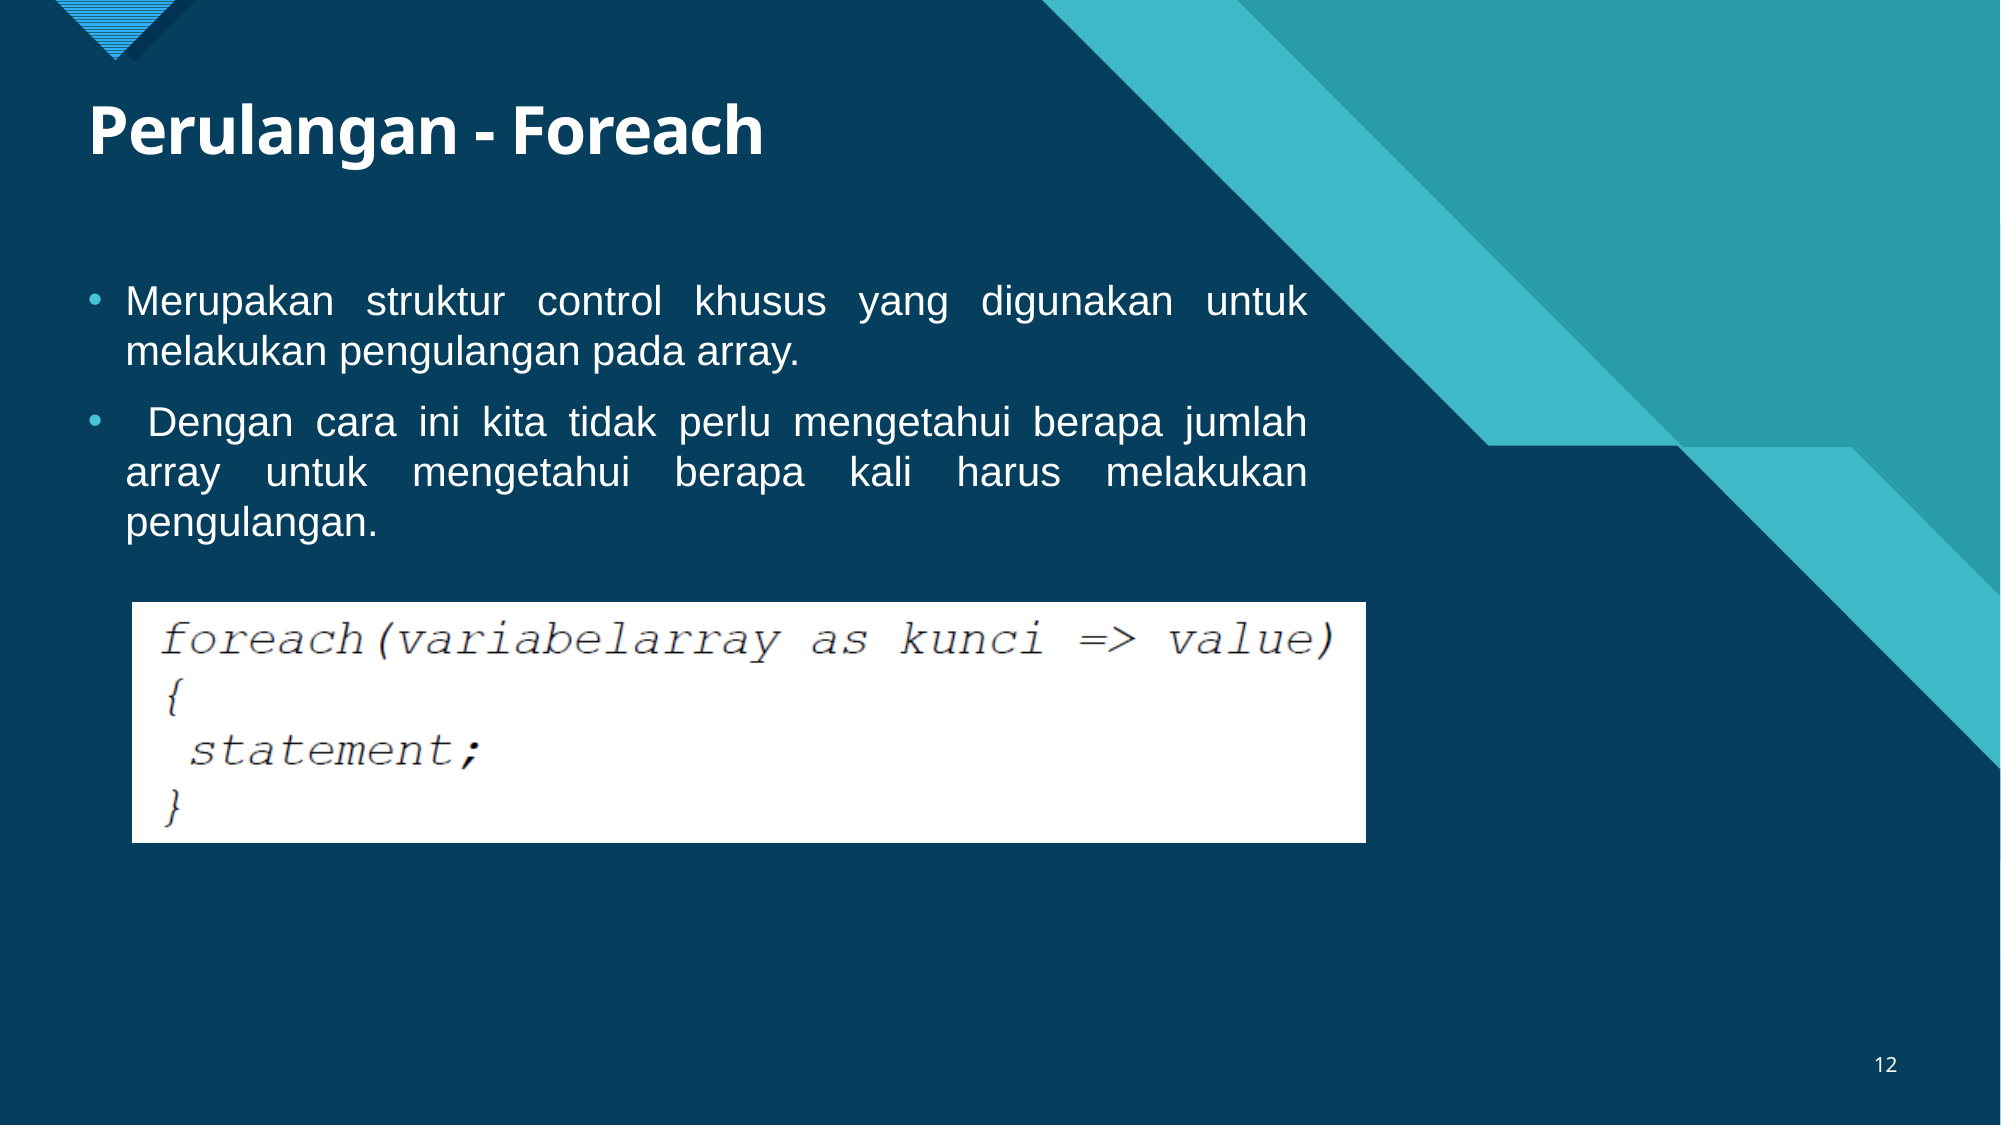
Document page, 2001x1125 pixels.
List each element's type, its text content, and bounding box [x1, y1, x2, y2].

picture [133, 603, 1365, 842]
slide_number 12 [1845, 1035, 1913, 1096]
list Merupakan struktur control khusus yang digunakan untuk melakukan pengulangan pada array. Dengan cara ini kita tidak perlu mengetahui berapa jumlah array untuk mengetahui berapa kali harus melakukan pengulangan. [72, 266, 1324, 939]
title Perulangan - Foreach [72, 89, 1913, 177]
